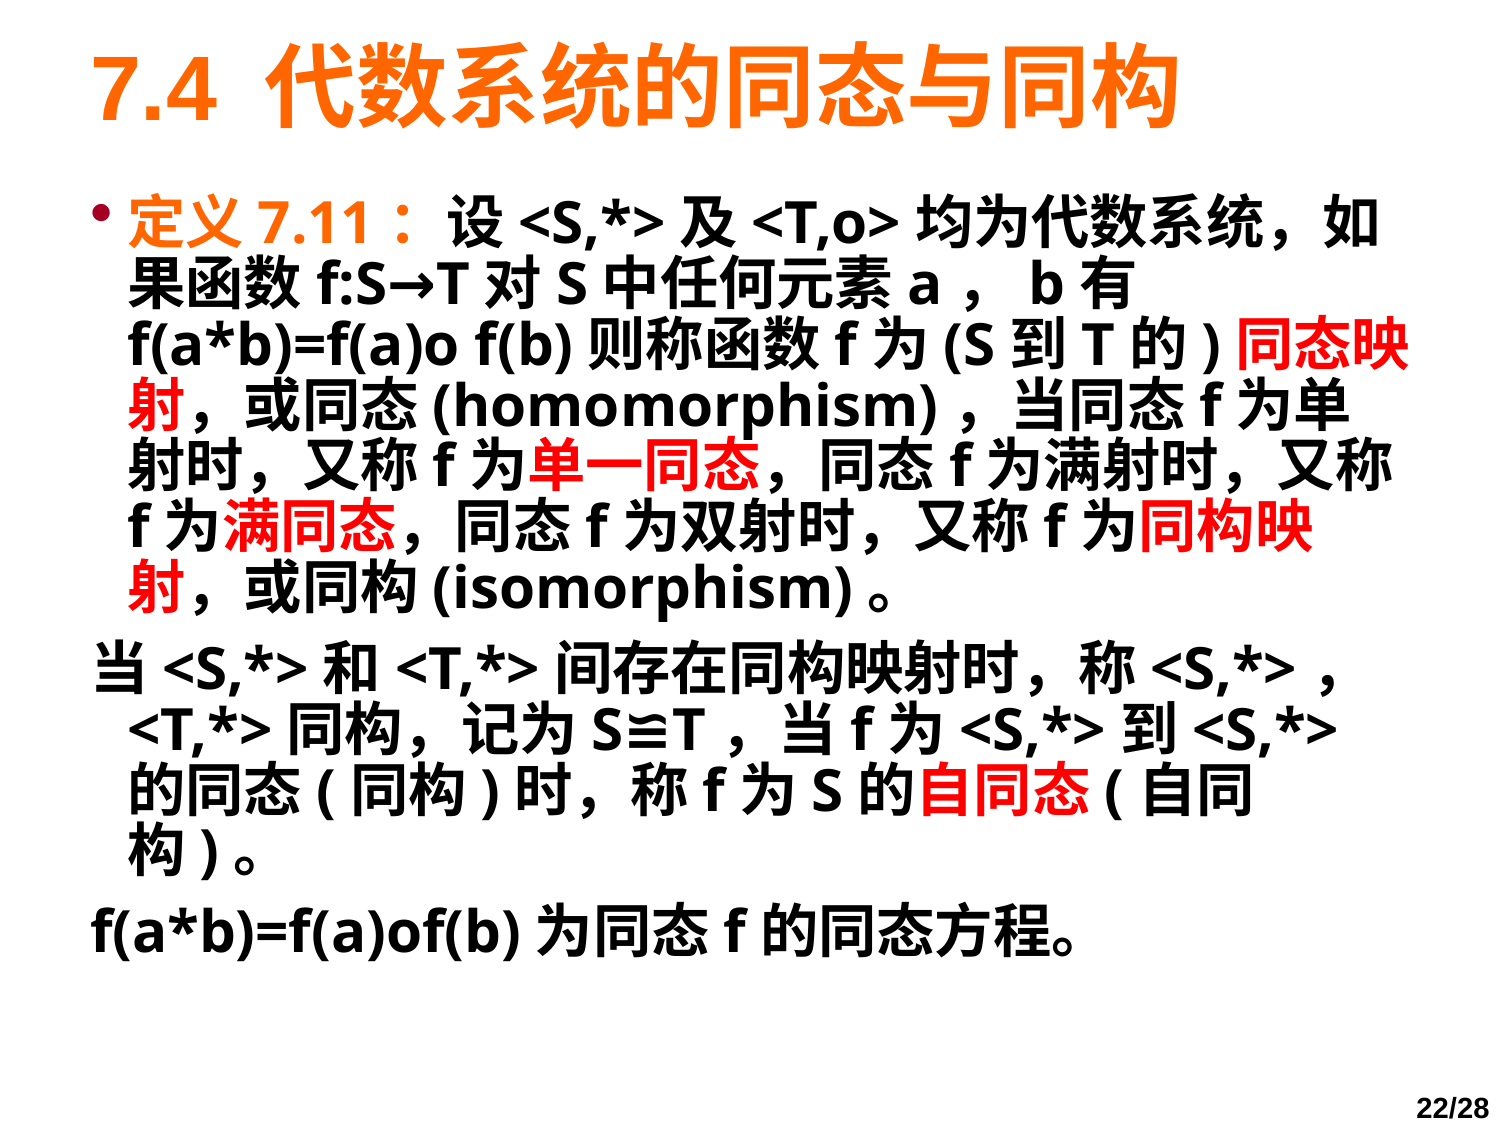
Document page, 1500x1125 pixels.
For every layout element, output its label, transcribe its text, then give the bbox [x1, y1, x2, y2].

list 定义7.11：设<S,*>及<T,ο>均为代数系统，如果函数f:S→T对S中任何元素a，b有f(a*b)=f(a)ο f(b)则称函数f为(S到T的)同态映射，或同态(homomorphism)，当同态f为单射时，又称f为单一同态，同态f为满射时，又称f为满同态，同态f为双射时，又称f为同构映射，或同构(isomorphism)。 当<S,*>和<T,*>间存在同构映射时，称<S,*>，<T,*>同构，记为S≌T，当f为<S,*>到<S,*>的同态(同构)时，称f为S的自同态(自同构)。 f(a*b)=f(a)οf(b)为同态f的同态方程。 [75, 187, 1425, 1088]
title 7.4 代数系统的同态与同构 [74, 37, 1426, 143]
